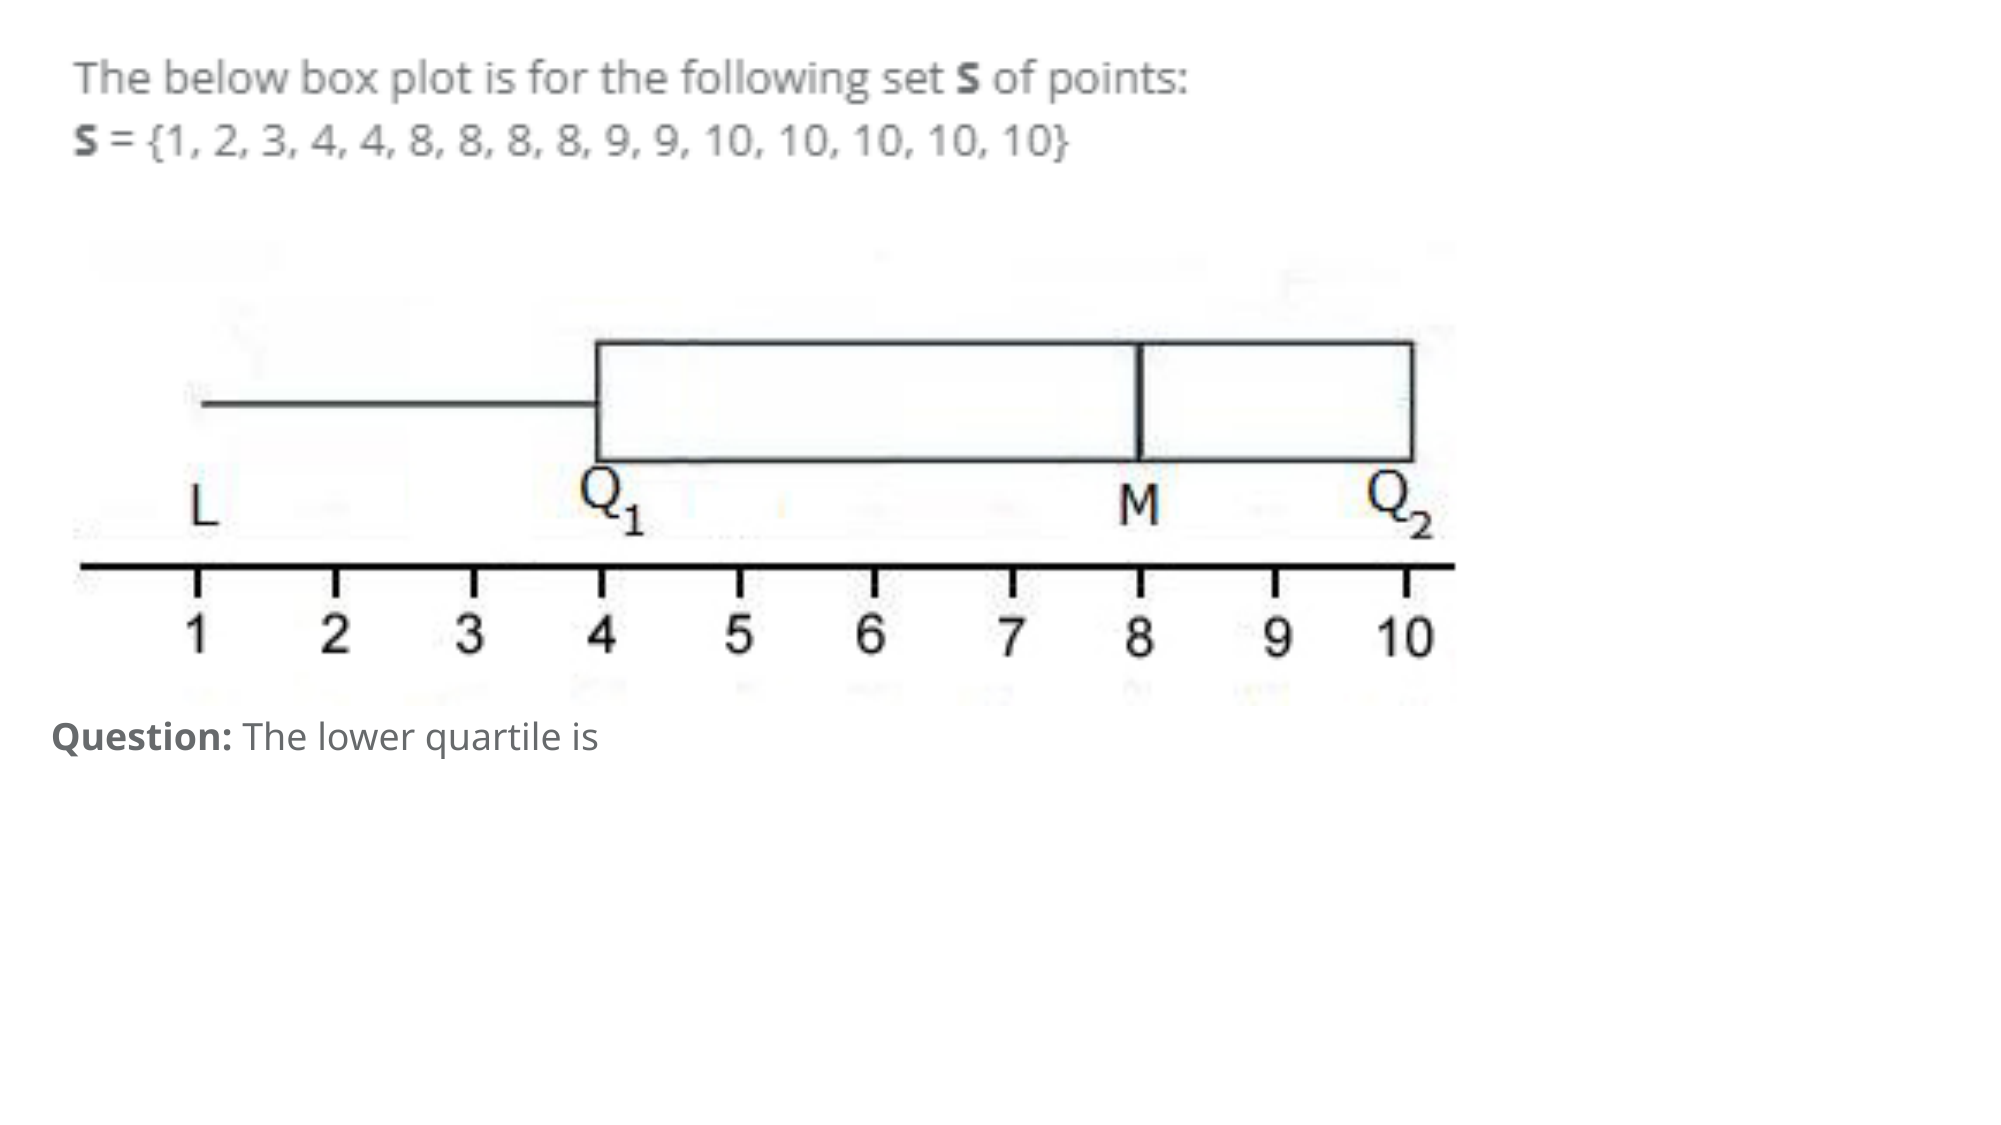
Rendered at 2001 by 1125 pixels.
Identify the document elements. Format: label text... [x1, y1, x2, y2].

text_box Question: The lower quartile is [36, 705, 615, 766]
picture [46, 35, 1622, 707]
